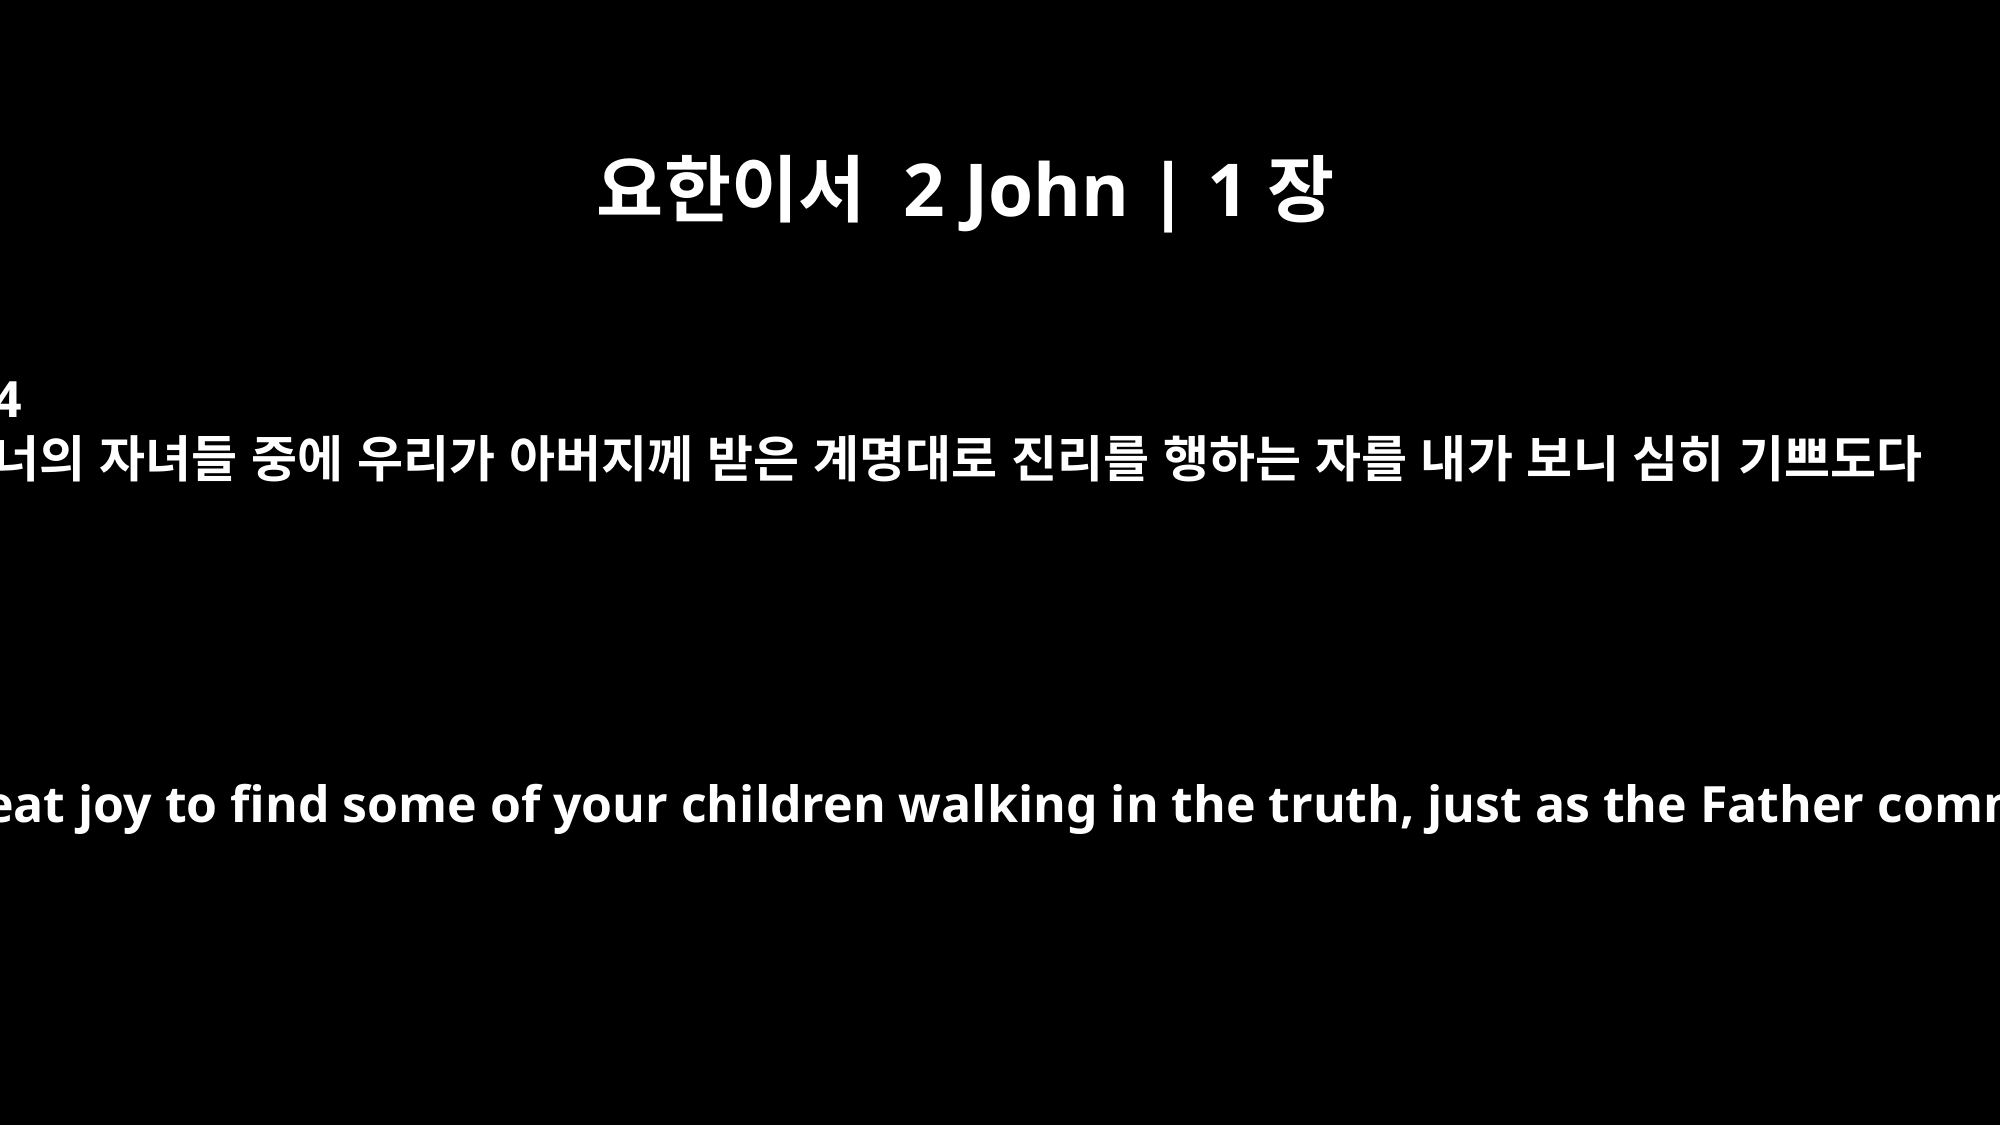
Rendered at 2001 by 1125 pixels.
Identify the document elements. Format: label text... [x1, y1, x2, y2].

text_box 요한이서 2 John | 1장 [582, 136, 1350, 239]
text_box 4 너의 자녀들 중에 우리가 아버지께 받은 계명대로 진리를 행하는 자를 내가 보니 심히 기쁘도다 [0, 359, 1939, 495]
text_box It has given me great joy to find some of your children walking in the truth, just as the Father commanded us. [0, 764, 2000, 840]
